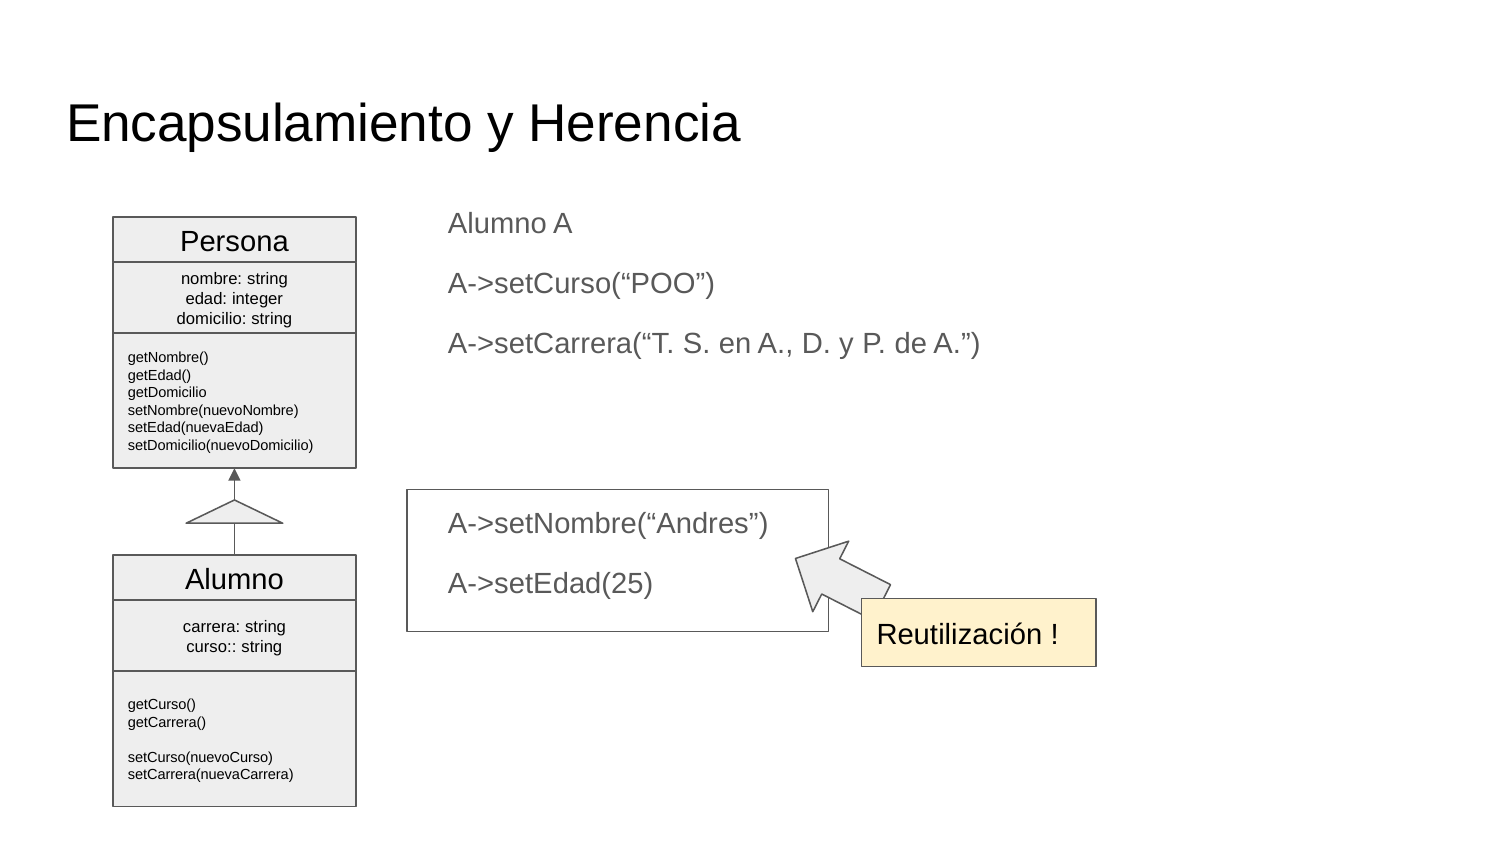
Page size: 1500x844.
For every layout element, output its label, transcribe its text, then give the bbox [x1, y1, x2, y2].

list Alumno A A->setCurso(“POO”) A->setCarrera(“T. S. en A., D. y P. de A.”) A->setNombre(“Andres”) A->setEdad(25) [432, 189, 1449, 807]
text_box Reutilización ! [861, 598, 1097, 667]
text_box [112, 216, 357, 469]
title Encapsulamiento y Herencia [51, 72, 1449, 167]
text_box [407, 489, 829, 632]
text_box [186, 502, 230, 524]
text_box [795, 541, 891, 615]
text_box [238, 501, 283, 524]
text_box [112, 554, 357, 807]
